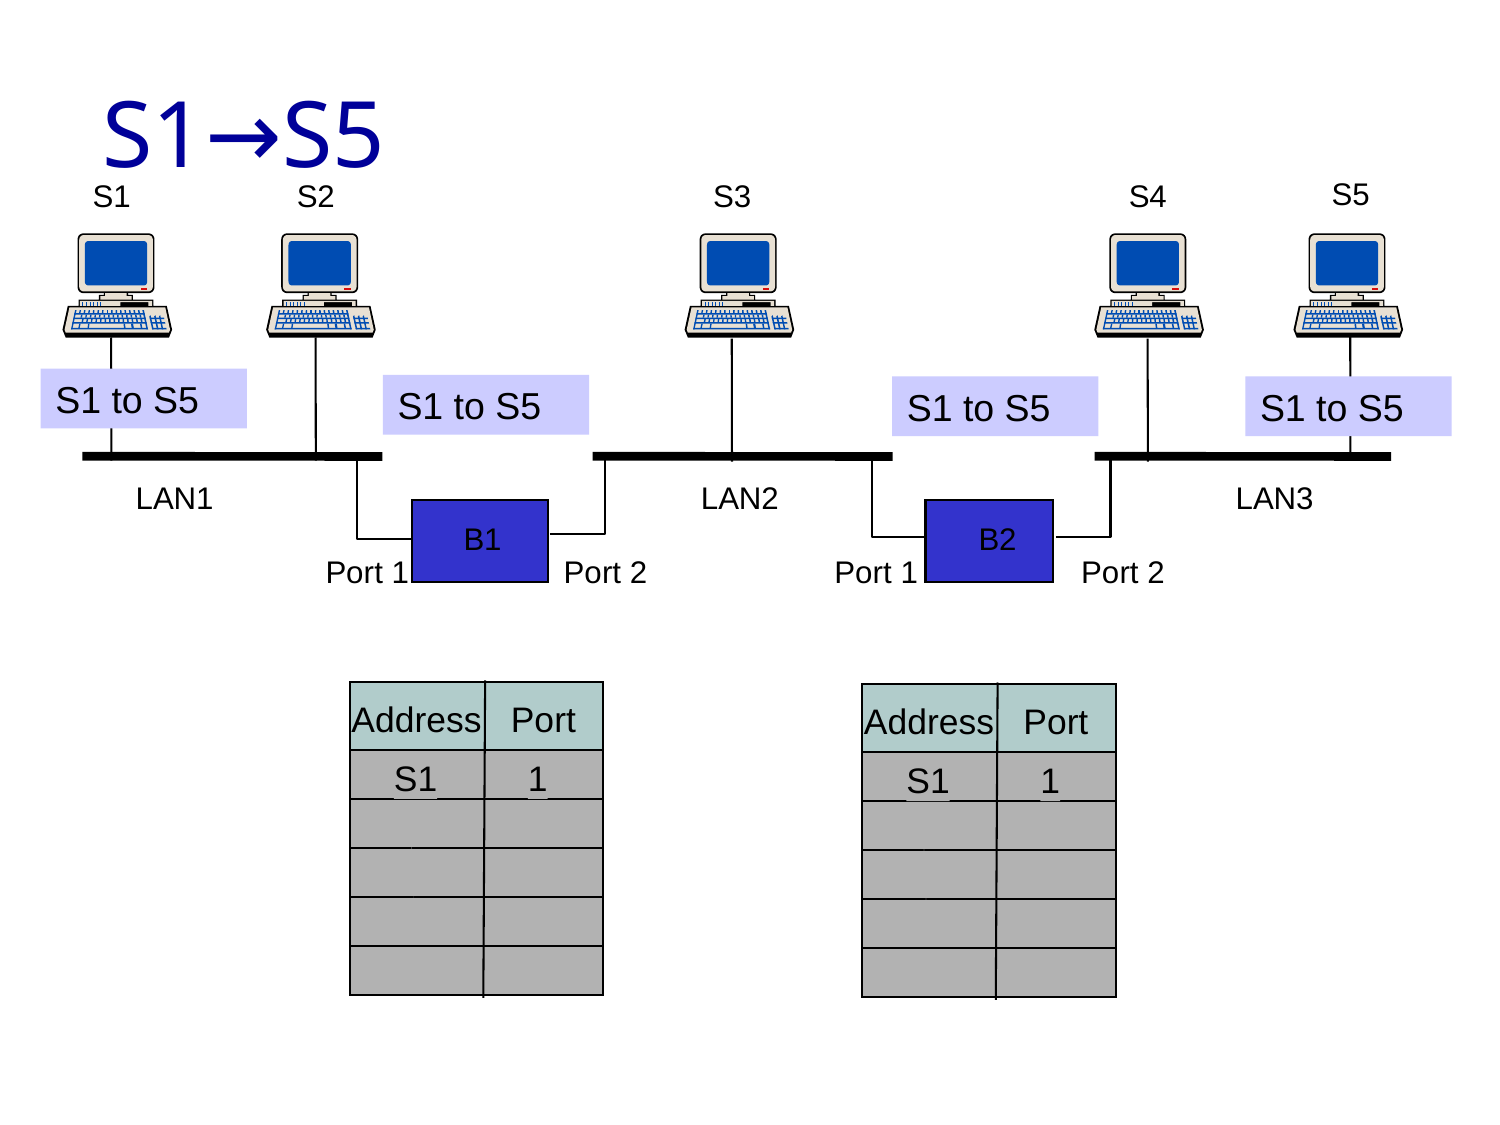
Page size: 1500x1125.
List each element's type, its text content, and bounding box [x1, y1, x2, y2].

text_box Port 1 [834, 552, 919, 591]
text_box [349, 750, 484, 798]
text_box [862, 899, 996, 947]
text_box [549, 453, 605, 535]
text_box [349, 945, 483, 995]
text_box [356, 458, 412, 540]
text_box B1 [463, 519, 502, 557]
text_box S5 [1363, 174, 1370, 212]
text_box [862, 947, 1116, 998]
text_box [997, 899, 1116, 947]
text_box S1 to S5 [1245, 376, 1452, 437]
text_box 1 [527, 756, 548, 799]
text_box Address Port [863, 698, 997, 742]
text_box [925, 850, 996, 899]
text_box [997, 800, 1047, 850]
text_box [862, 850, 925, 899]
text_box Port 2 [563, 552, 648, 591]
text_box [485, 750, 604, 798]
text_box [411, 500, 548, 582]
text_box [862, 800, 923, 850]
text_box LAN2 [700, 477, 780, 516]
text_box [484, 945, 604, 995]
text_box S1 [393, 756, 438, 799]
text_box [684, 233, 795, 338]
text_box Address Port [998, 698, 1089, 742]
text_box S1 to S5 [40, 368, 247, 429]
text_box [62, 233, 173, 338]
text_box LAN3 [1235, 477, 1314, 516]
text_box [925, 500, 1054, 582]
text_box [1055, 455, 1111, 537]
text_box LAN1 [135, 477, 215, 516]
text_box [862, 752, 1116, 800]
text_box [1293, 233, 1404, 338]
text_box Port 1 [325, 552, 410, 591]
text_box S1 to S5 [382, 374, 590, 435]
text_box [998, 683, 1116, 752]
text_box [349, 798, 484, 848]
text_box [1093, 233, 1205, 338]
text_box [862, 683, 997, 752]
text_box [349, 848, 604, 897]
text_box S1 [906, 758, 950, 802]
text_box S1 to S5 [892, 376, 1099, 437]
text_box [871, 455, 927, 537]
text_box [925, 800, 996, 850]
text_box [1049, 800, 1116, 850]
text_box [349, 897, 483, 945]
text_box Port 2 [1081, 552, 1165, 591]
text_box B2 [978, 519, 1017, 557]
text_box [485, 681, 604, 750]
text_box [484, 897, 604, 945]
text_box 1 [1040, 758, 1061, 802]
text_box Address Port [351, 696, 577, 740]
title S1→S5 [87, 37, 1363, 225]
text_box [349, 681, 485, 750]
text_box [265, 233, 376, 338]
text_box [997, 850, 1116, 899]
text_box [485, 798, 604, 848]
